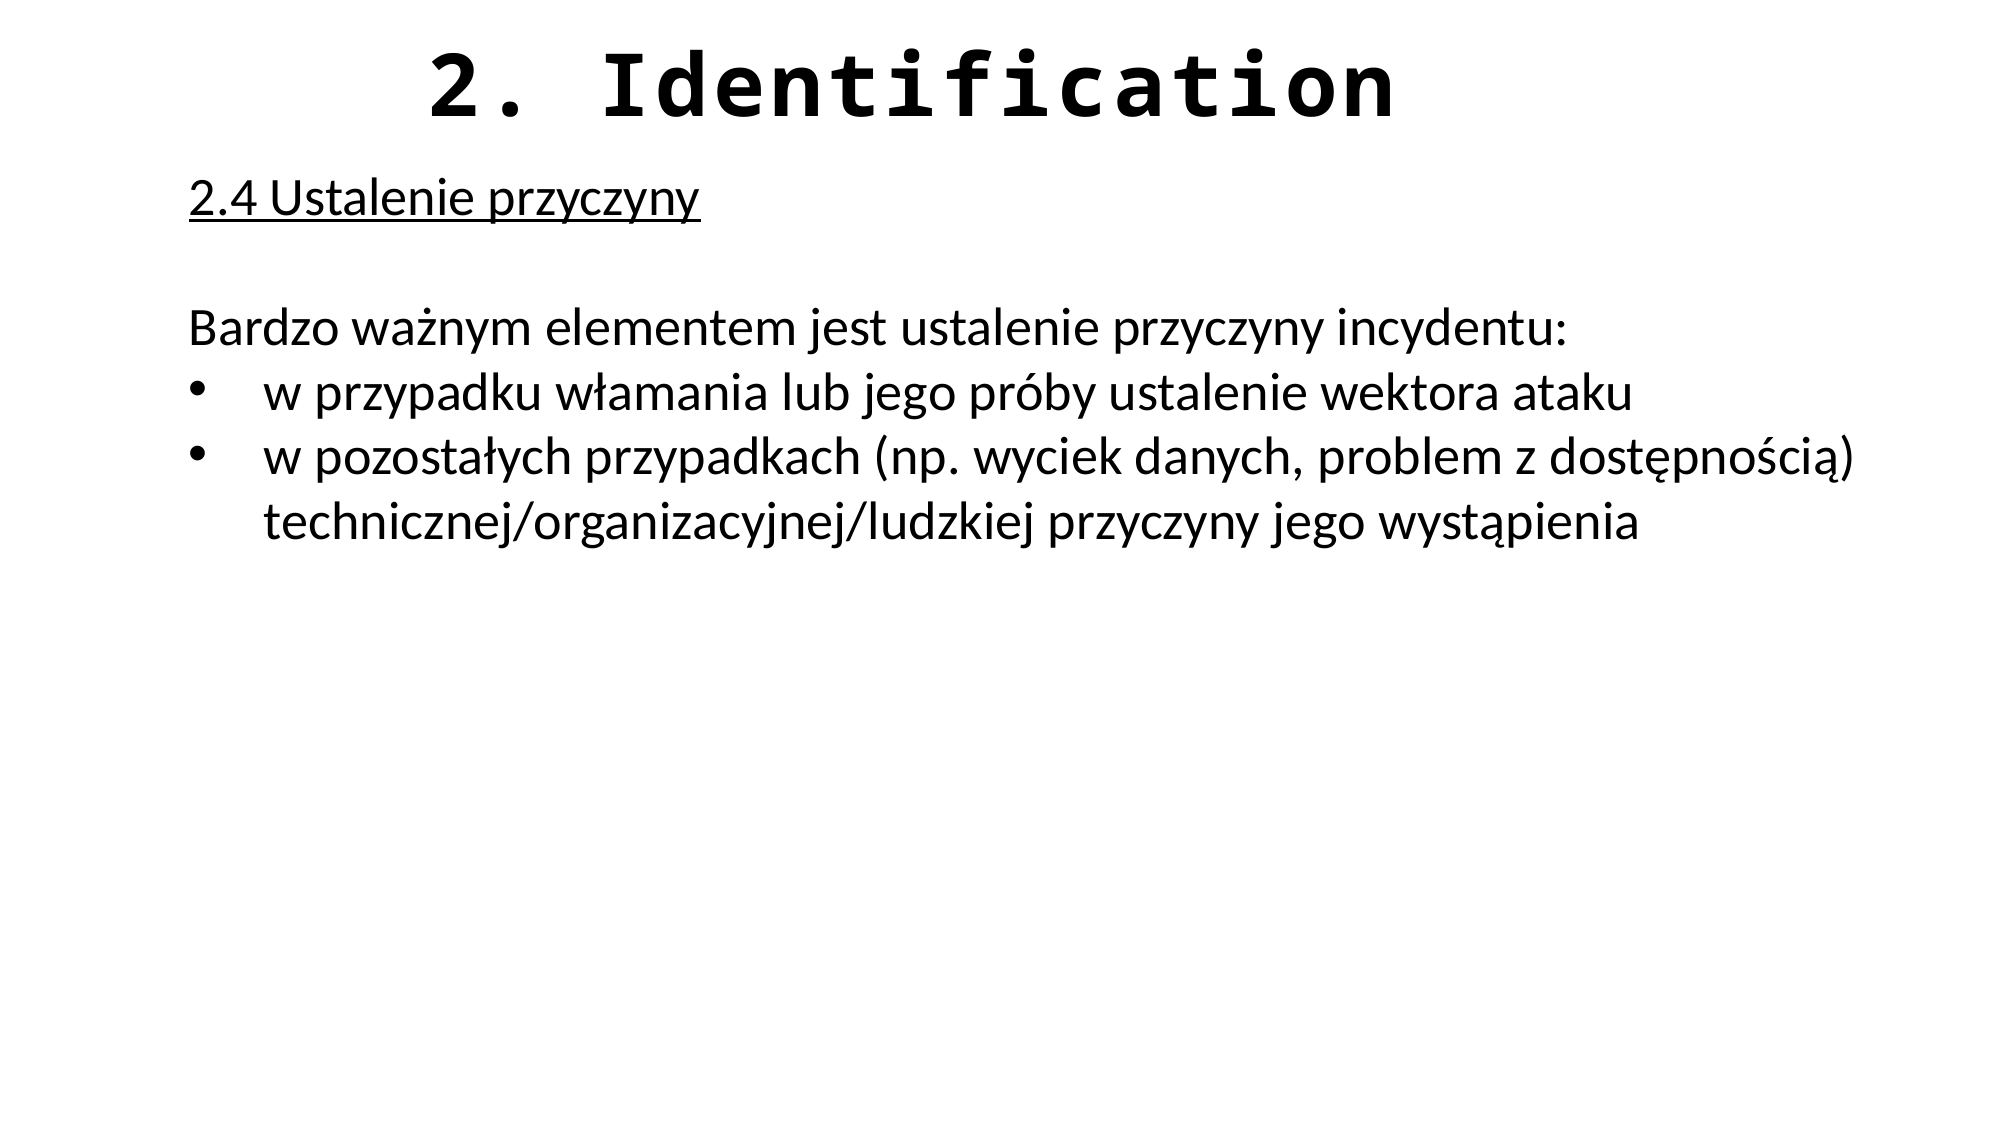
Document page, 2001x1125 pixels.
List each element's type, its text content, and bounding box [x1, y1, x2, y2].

text_box 2. Identification [273, 28, 1548, 134]
text_box 2.4 Ustalenie przyczyny Bardzo ważnym elementem jest ustalenie przyczyny incydentu: w przypadku włamania lub jego próby ustalenie wektora ataku w pozostałych przypadkach (np. wyciek danych, problem z dostępnością) technicznej/organizacyjnej/ludzkiej przyczyny jego wystąpienia [174, 153, 1974, 558]
